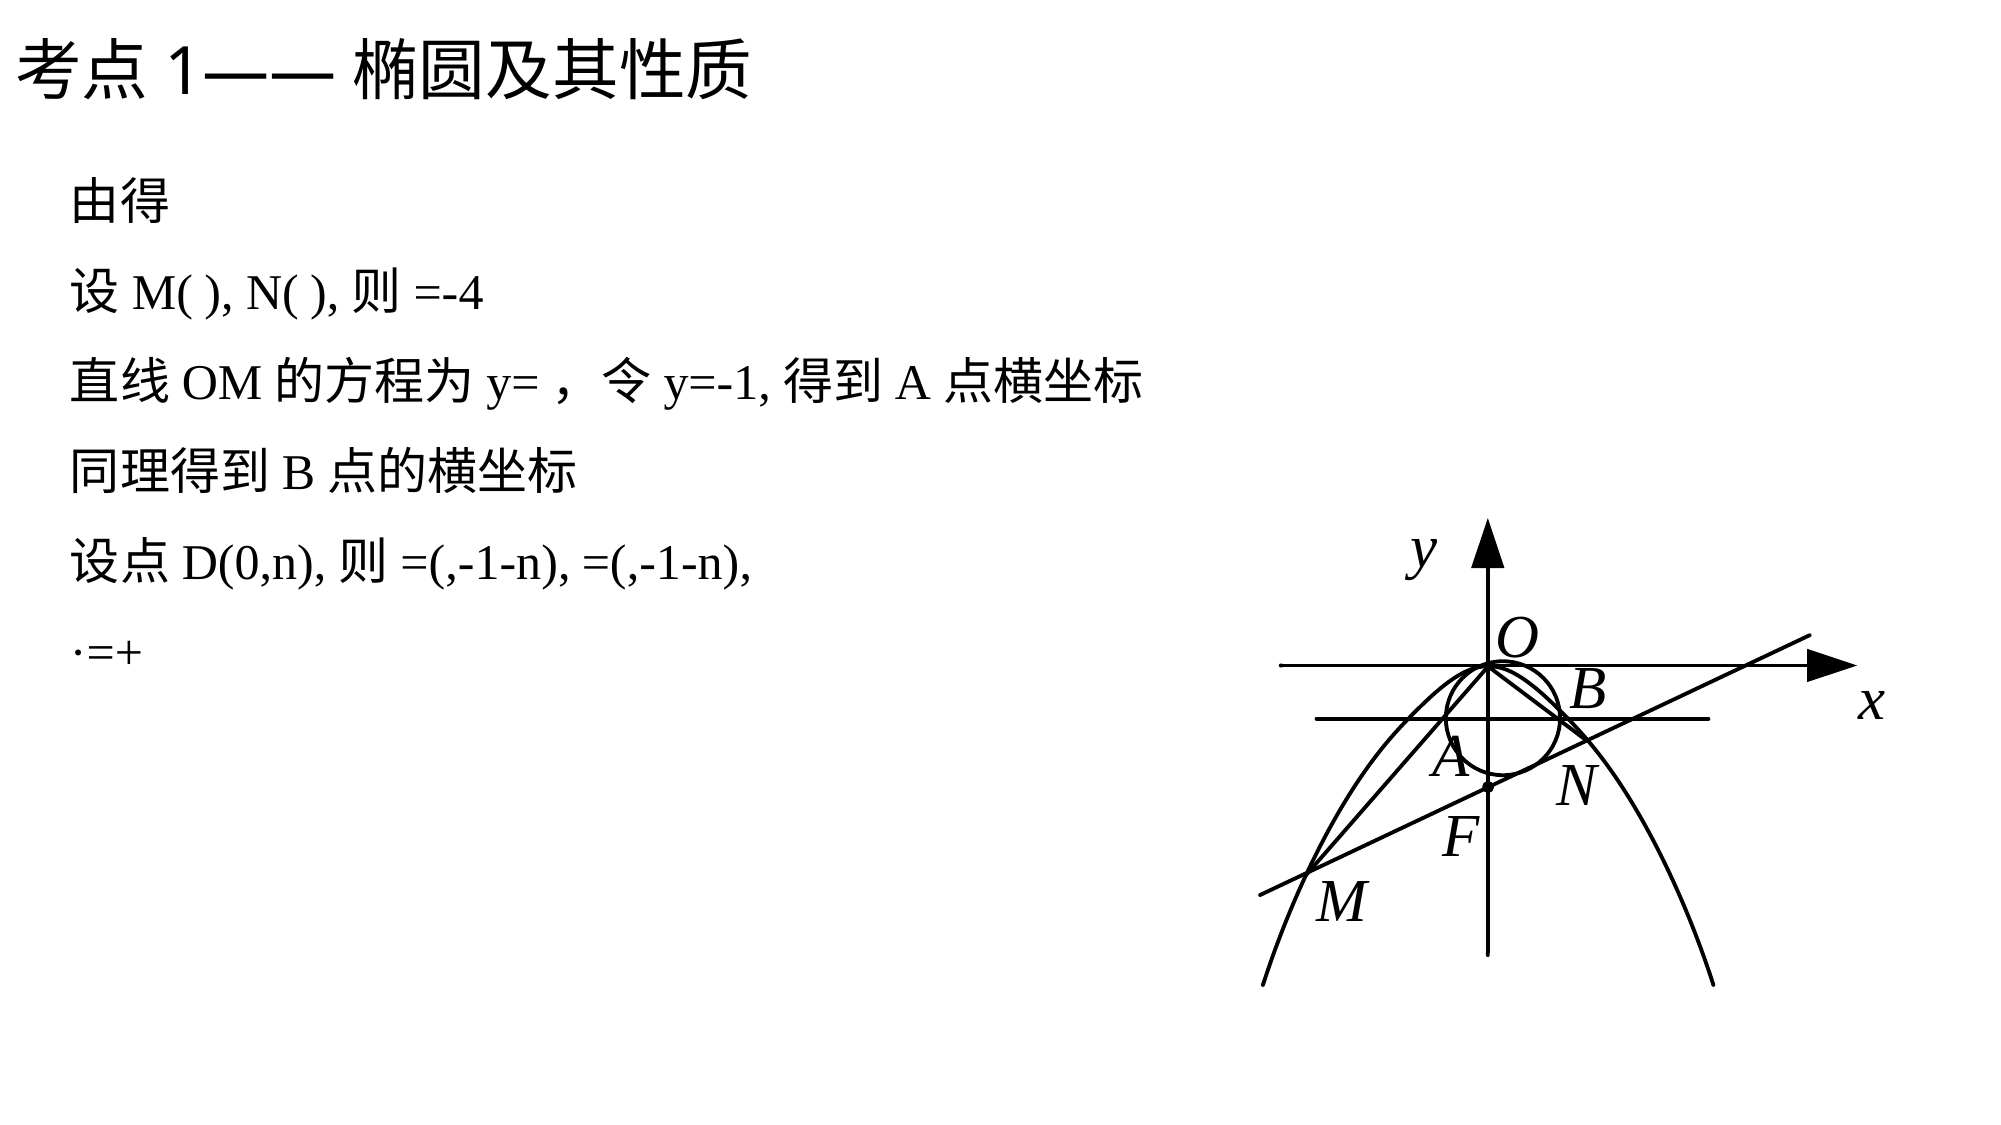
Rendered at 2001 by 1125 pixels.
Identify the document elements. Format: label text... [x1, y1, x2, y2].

text_box 考点1——椭圆及其性质 [0, 0, 1958, 115]
picture [1252, 492, 1919, 989]
